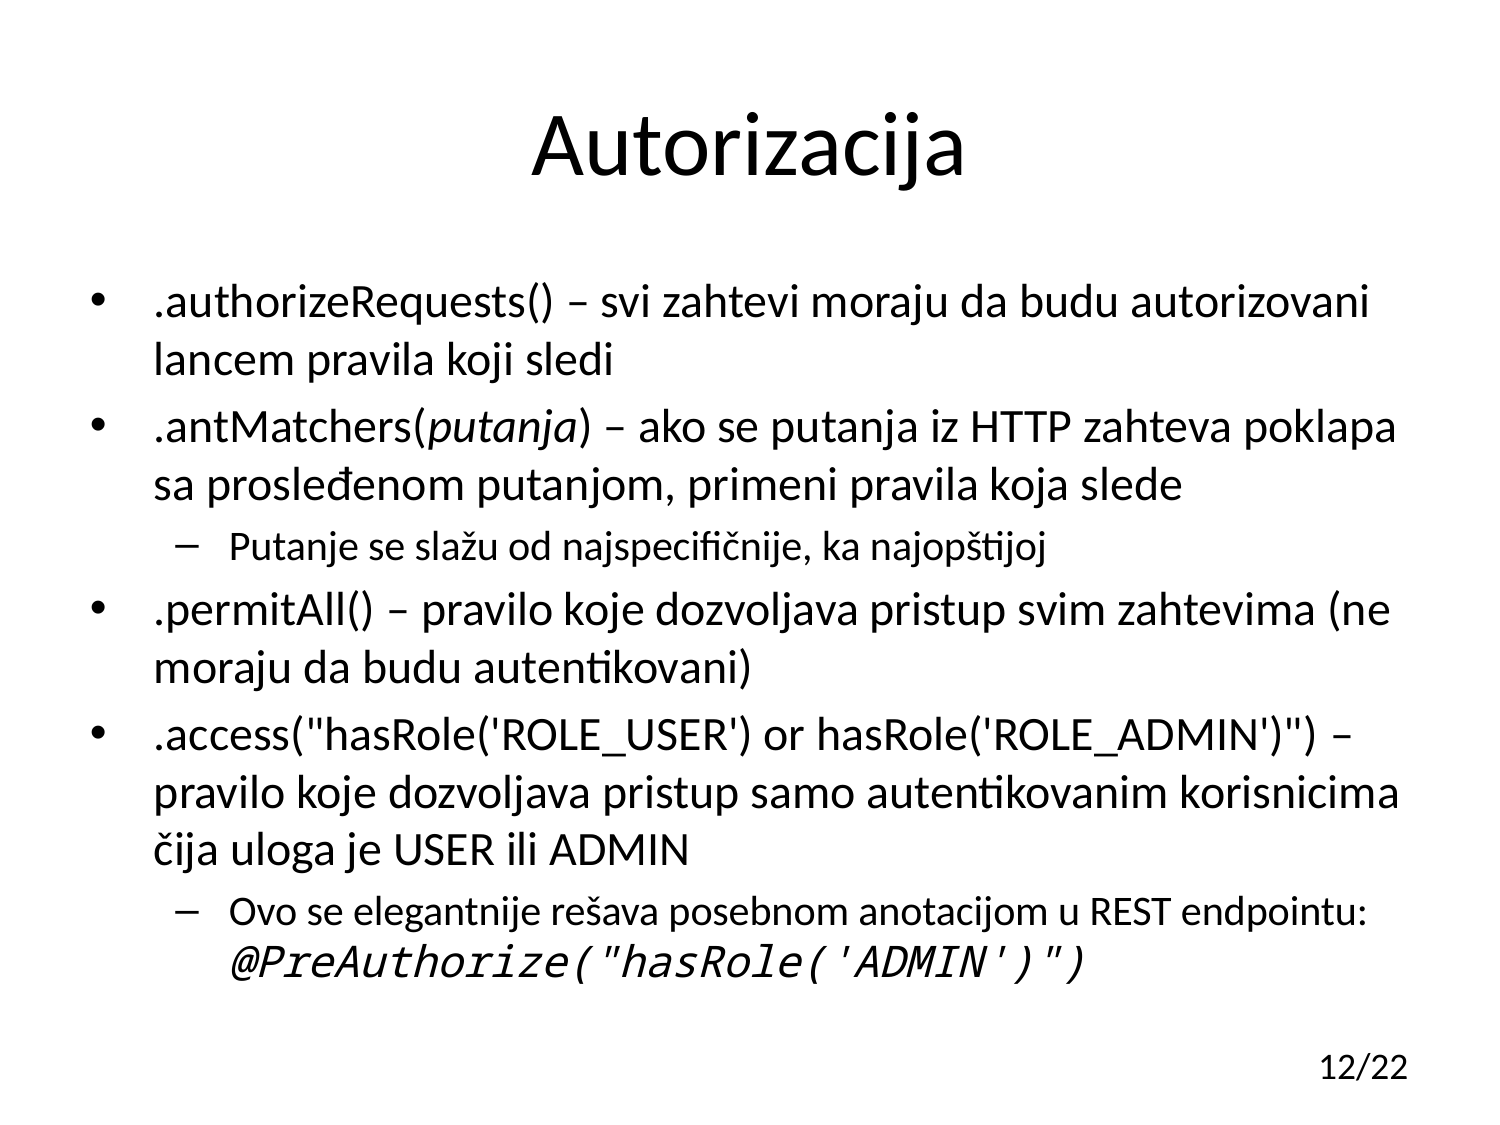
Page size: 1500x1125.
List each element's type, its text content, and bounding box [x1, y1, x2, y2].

list .authorizeRequests() – svi zahtevi moraju da budu autorizovani lancem pravila koji sledi .antMatchers(putanja) – ako se putanja iz HTTP zahteva poklapa sa prosleđenom putanjom, primeni pravila koja slede Putanje se slažu od najspecifičnije, ka najopštijoj .permitAll() – pravilo koje dozvoljava pristup svim zahtevima (ne moraju da budu autentikovani) .access("hasRole('ROLE_USER') or hasRole('ROLE_ADMIN')") – pravilo koje dozvoljava pristup samo autentikovanim korisnicima čija uloga je USER ili ADMIN Ovo se elegantnije rešava posebnom anotacijom u REST endpointu: @PreAuthorize("hasRole('ADMIN')") [75, 262, 1425, 1005]
title Autorizacija [75, 45, 1425, 233]
